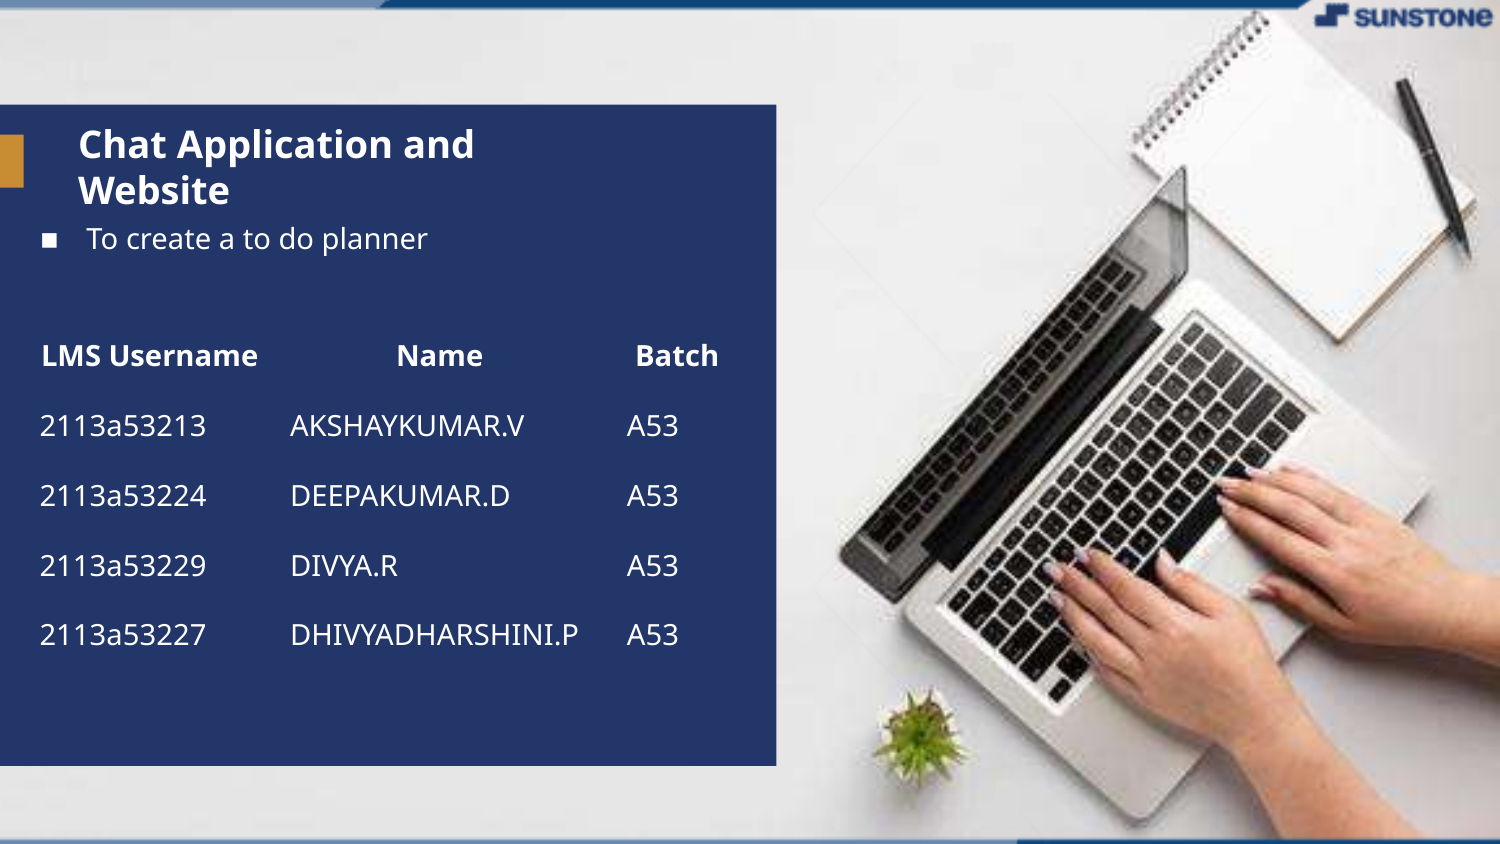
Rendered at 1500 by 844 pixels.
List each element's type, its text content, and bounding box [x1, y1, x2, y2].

table_cell AKSHAYKUMAR.V [275, 390, 612, 460]
table_cell A53 [612, 600, 750, 669]
table_cell 2113a53227 [25, 600, 275, 669]
table_cell 2113a53229 [25, 530, 275, 600]
table_header Batch [612, 321, 750, 390]
table_cell 2113a53224 [25, 460, 275, 530]
table_header Name [275, 321, 612, 390]
table_cell 2113a53213 [25, 390, 275, 460]
table_cell A53 [612, 530, 750, 600]
table_cell DHIVYADHARSHINI.P [275, 600, 612, 669]
table_cell A53 [612, 390, 750, 460]
title Chat Application and Website [63, 138, 624, 195]
table_cell A53 [612, 460, 750, 530]
picture [0, 0, 1500, 844]
table_cell DEEPAKUMAR.D [275, 460, 612, 530]
table_cell DIVYA.R [275, 530, 612, 600]
list To create a to do planner [24, 212, 770, 711]
table_header LMS Username [25, 321, 275, 390]
